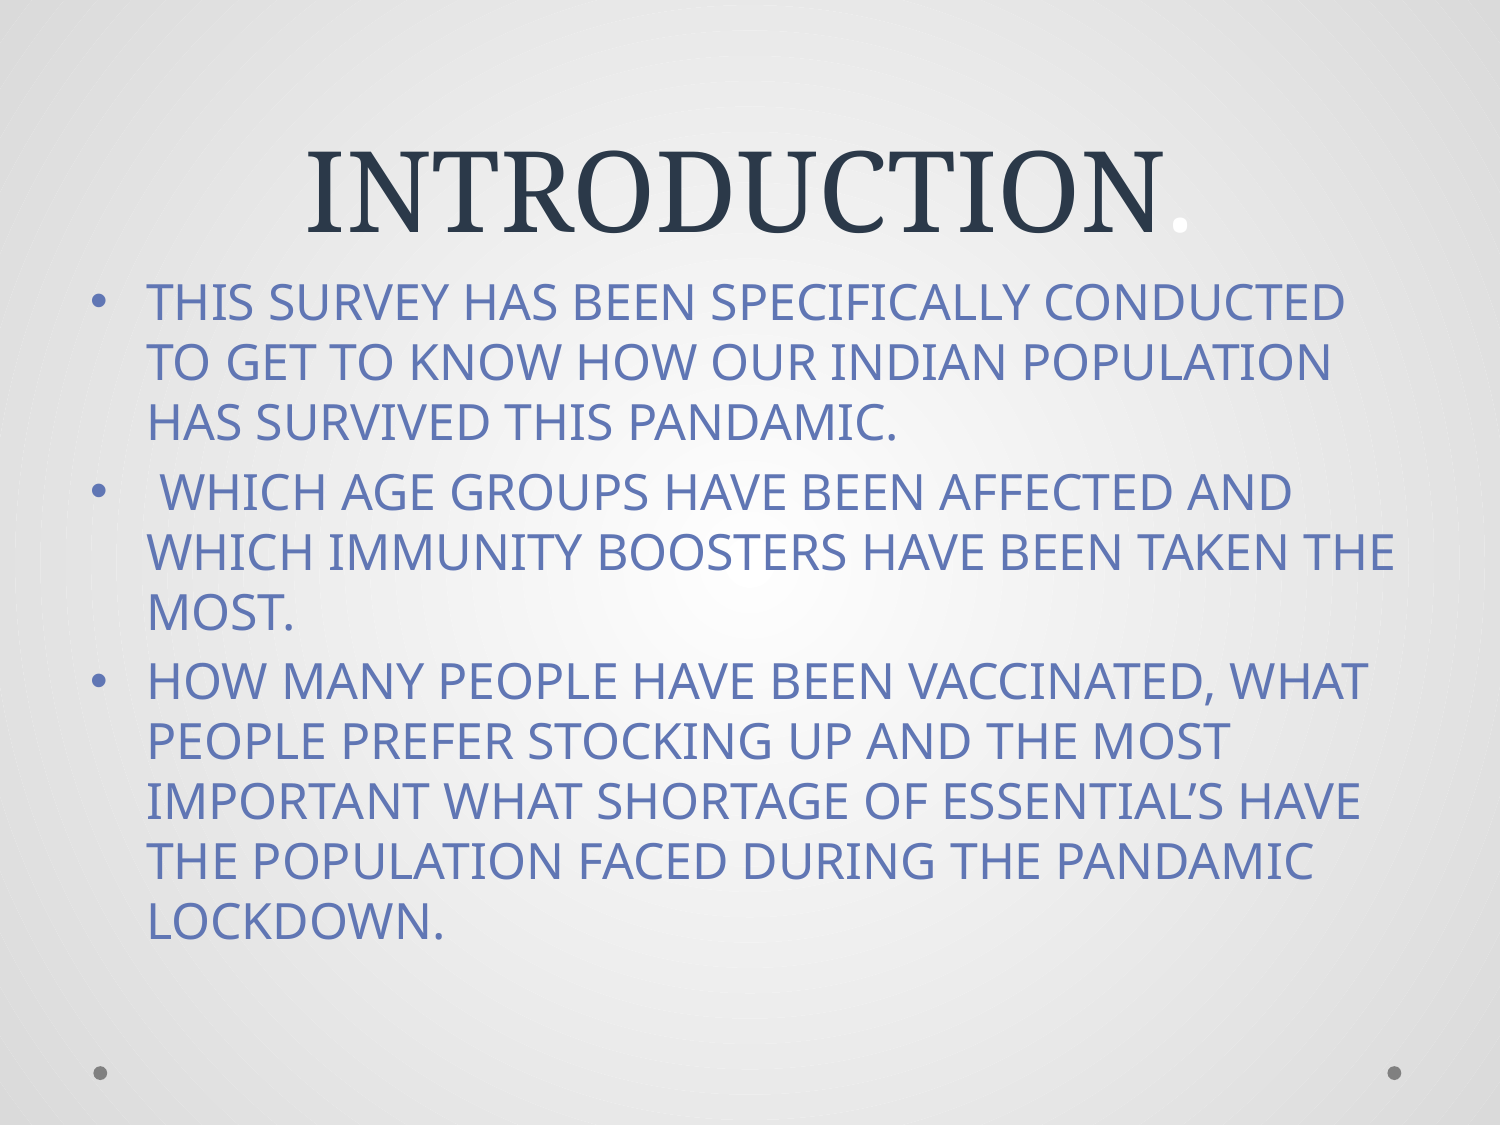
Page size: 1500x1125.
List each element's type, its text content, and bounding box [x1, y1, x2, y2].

title INTRODUCTION. [75, 0, 1425, 262]
list THIS SURVEY HAS BEEN SPECIFICALLY CONDUCTED TO GET TO KNOW HOW OUR INDIAN POPULATION HAS SURVIVED THIS PANDAMIC. WHICH AGE GROUPS HAVE BEEN AFFECTED AND WHICH IMMUNITY BOOSTERS HAVE BEEN TAKEN THE MOST. HOW MANY PEOPLE HAVE BEEN VACCINATED, WHAT PEOPLE PREFER STOCKING UP AND THE MOST IMPORTANT WHAT SHORTAGE OF ESSENTIAL’S HAVE THE POPULATION FACED DURING THE PANDAMIC LOCKDOWN. [75, 262, 1425, 1005]
